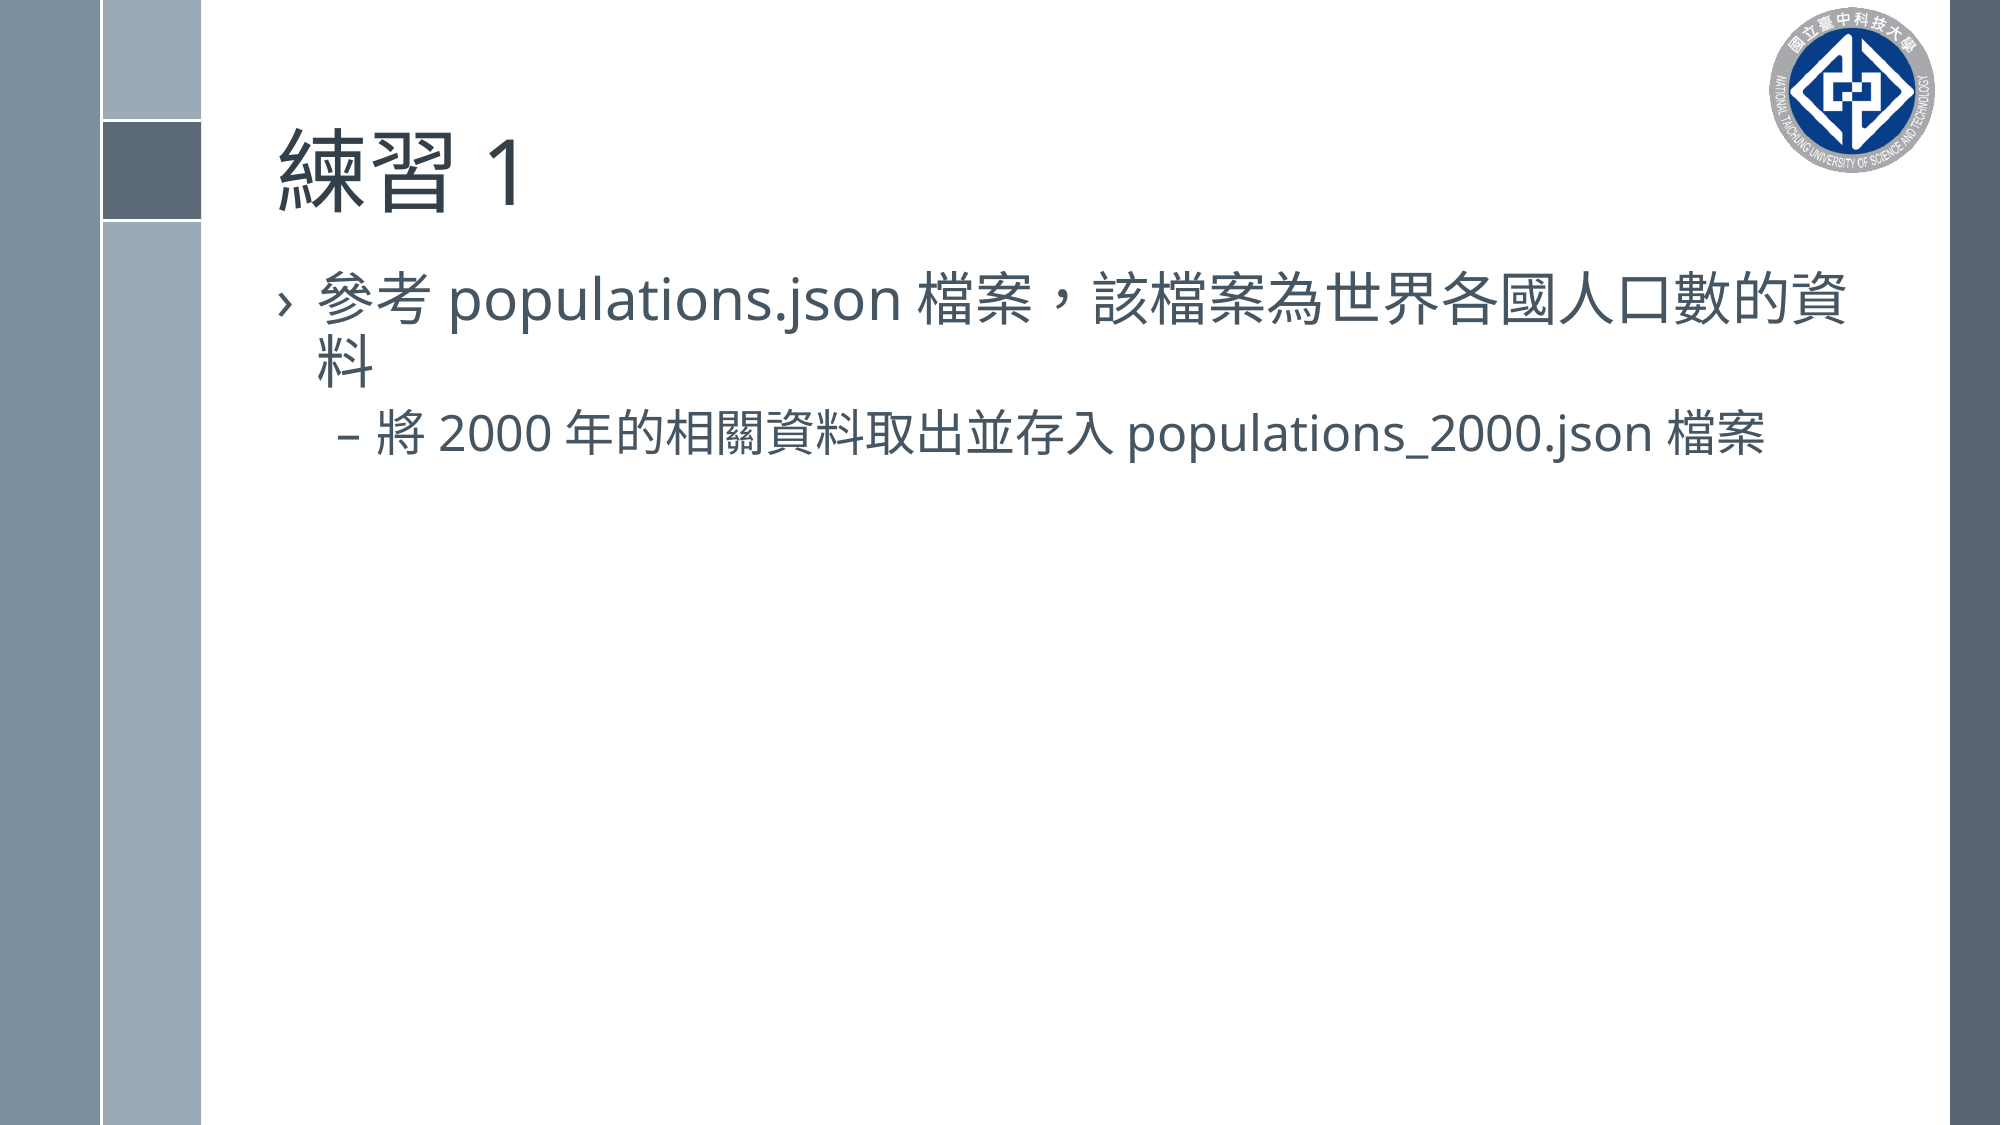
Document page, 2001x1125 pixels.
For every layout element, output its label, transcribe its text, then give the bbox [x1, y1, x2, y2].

picture [1769, 7, 1935, 173]
title 練習1 [261, 29, 1867, 233]
list 參考populations.json檔案，該檔案為世界各國人口數的資料 將2000年的相關資料取出並存入populations_2000.json檔案 [261, 262, 1867, 1013]
